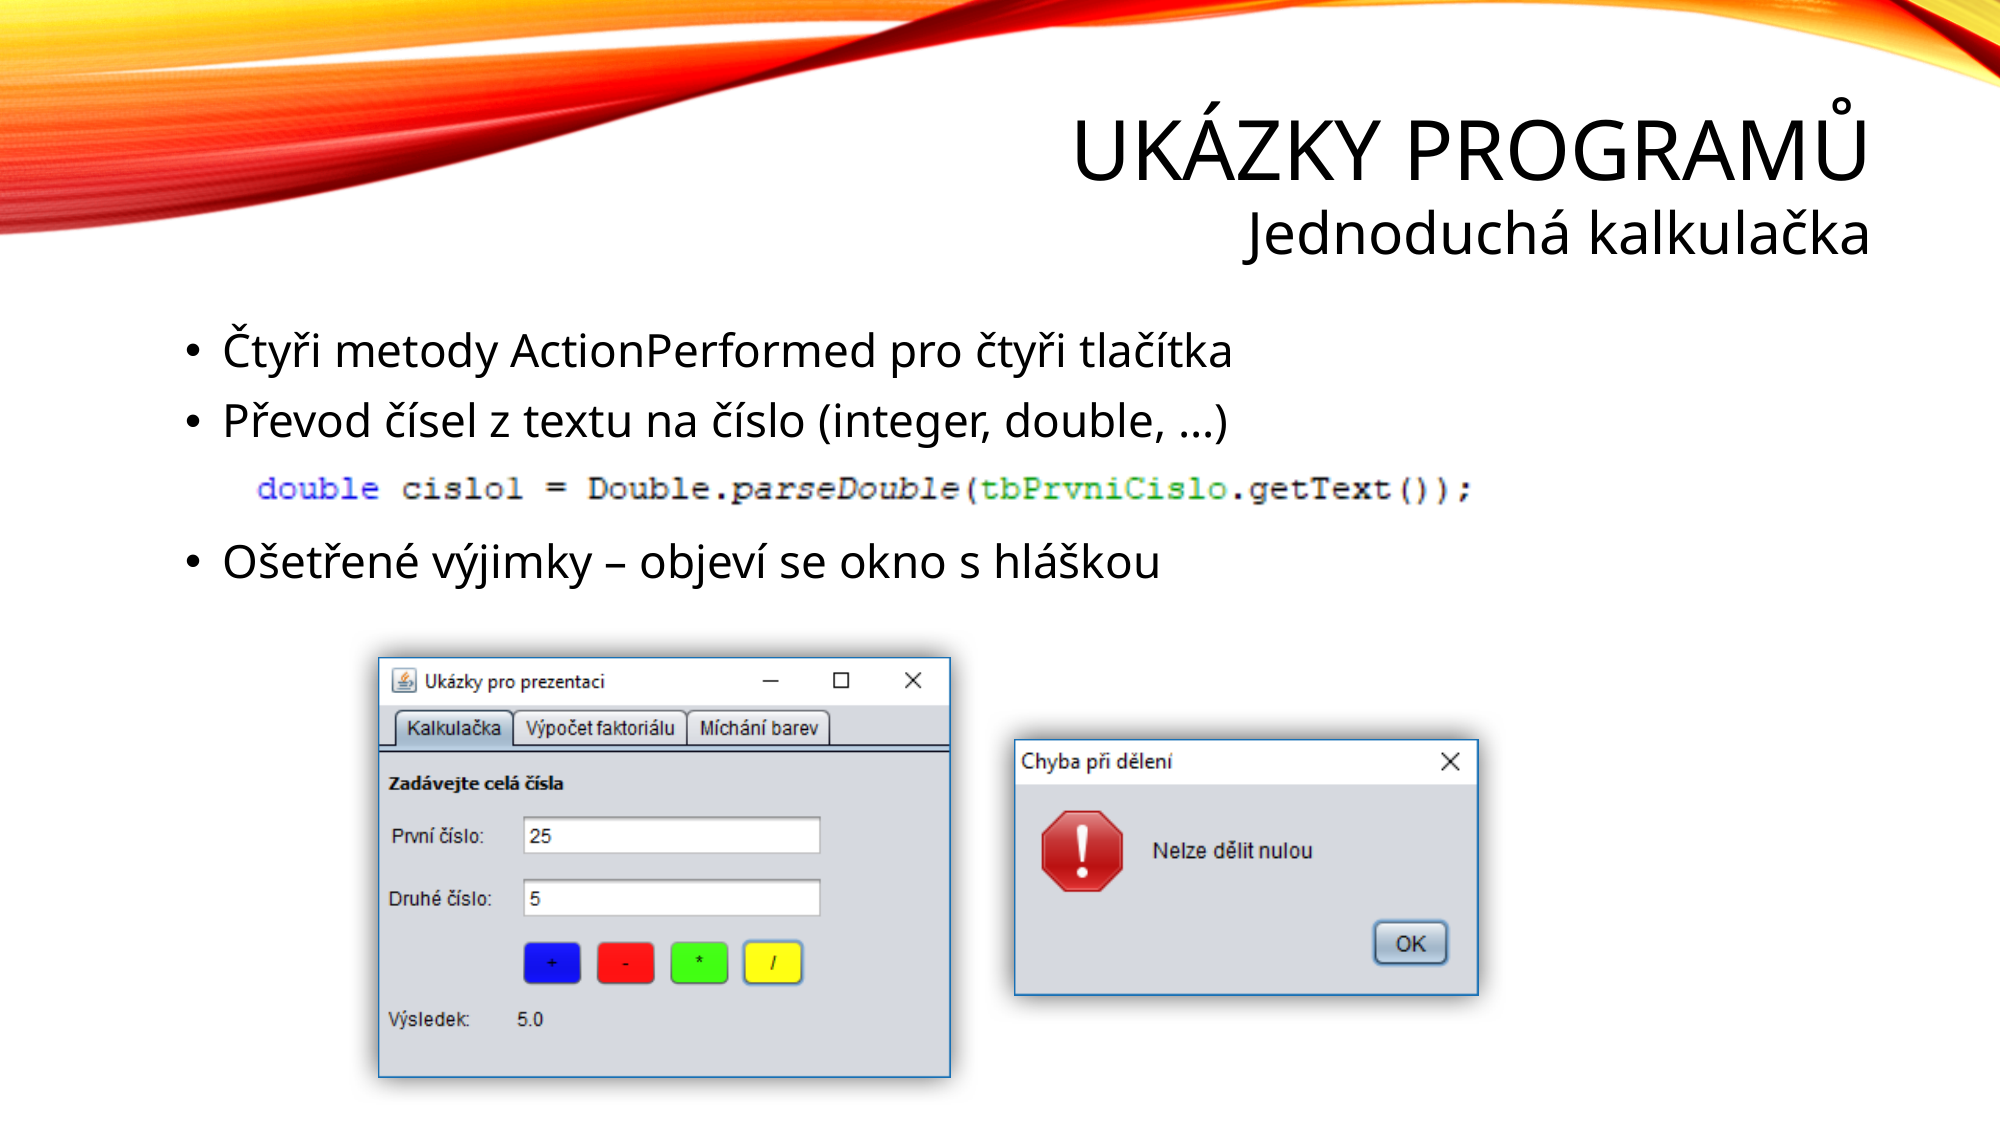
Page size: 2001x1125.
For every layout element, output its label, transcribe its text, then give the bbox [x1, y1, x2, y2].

list Čtyři metody ActionPerformed pro čtyři tlačítka Převod čísel z textu na číslo (integer, double, …) Ošetřené výjimky – objeví se okno s hláškou [170, 320, 1888, 605]
title Ukázky programů [474, 99, 1888, 182]
text_box Jednoduchá kalkulačka [474, 182, 1888, 290]
picture [0, 0, 2000, 237]
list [378, 657, 951, 1078]
picture [233, 462, 1510, 516]
picture [1014, 738, 1479, 997]
